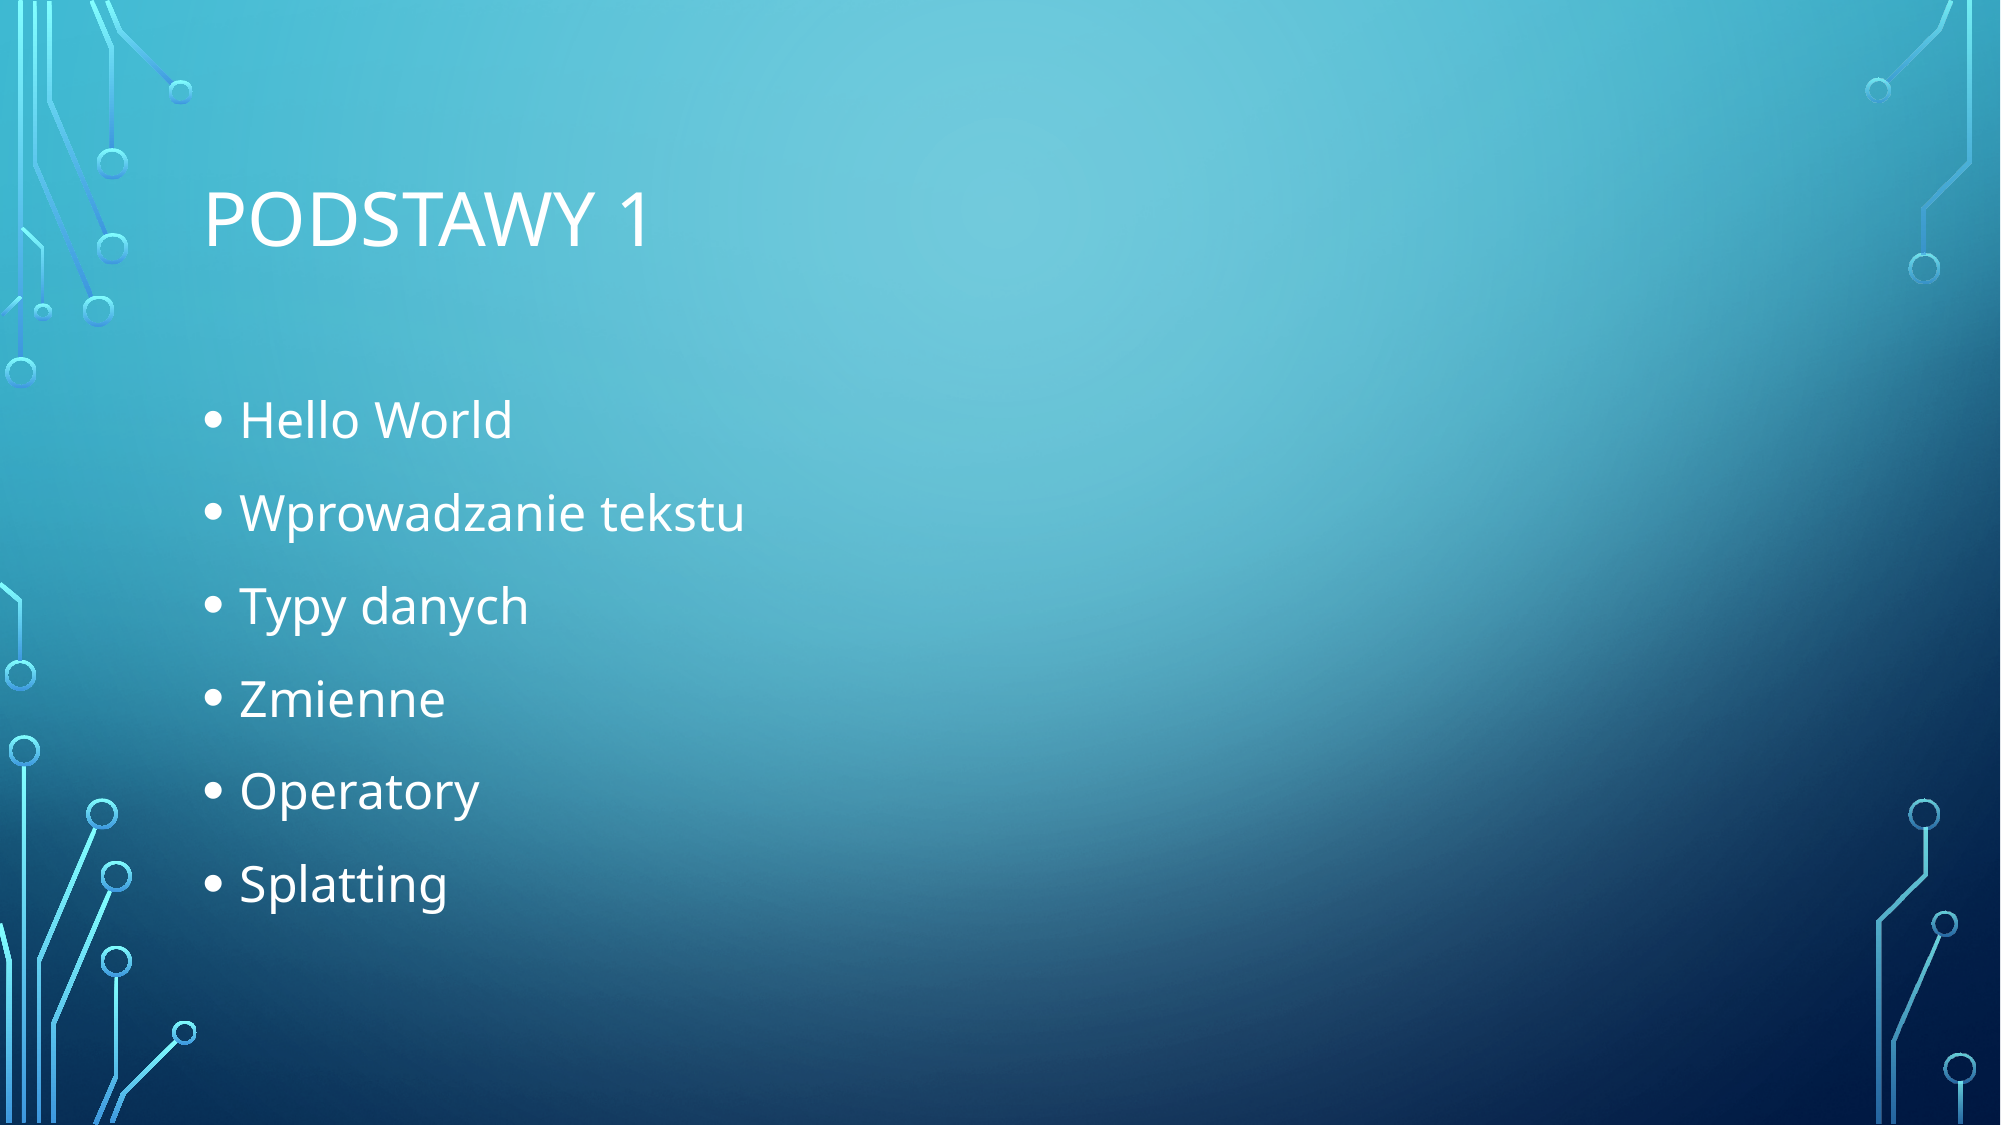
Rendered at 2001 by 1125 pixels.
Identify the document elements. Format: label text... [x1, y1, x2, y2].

list Hello World Wprowadzanie tekstu Typy danych Zmienne Operatory Splatting [187, 369, 1813, 950]
title Podstawy 1 [187, 101, 1813, 344]
